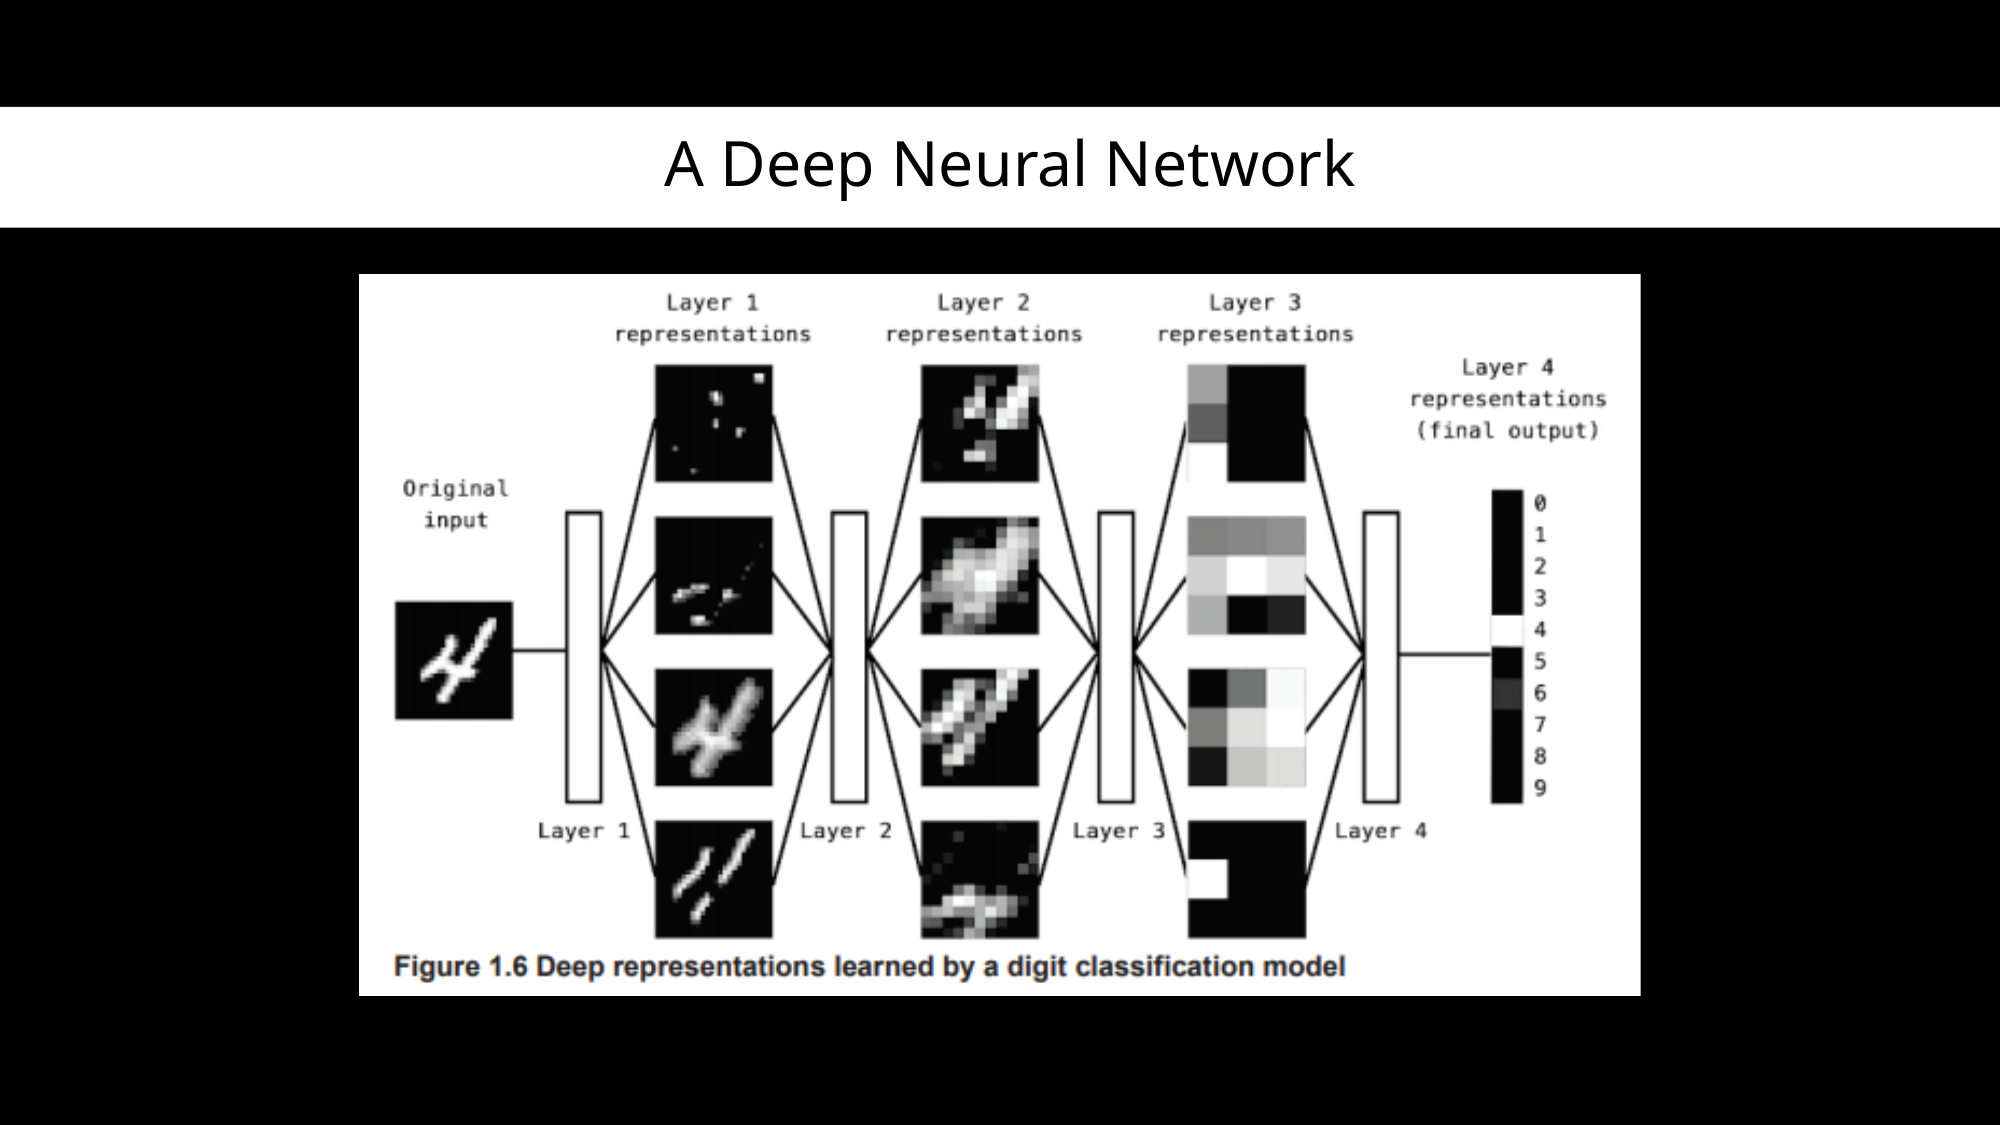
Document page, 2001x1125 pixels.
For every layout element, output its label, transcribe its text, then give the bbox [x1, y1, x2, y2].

picture [359, 274, 1641, 996]
title A Deep Neural Network [91, 105, 1931, 228]
text_box [0, 106, 2000, 229]
